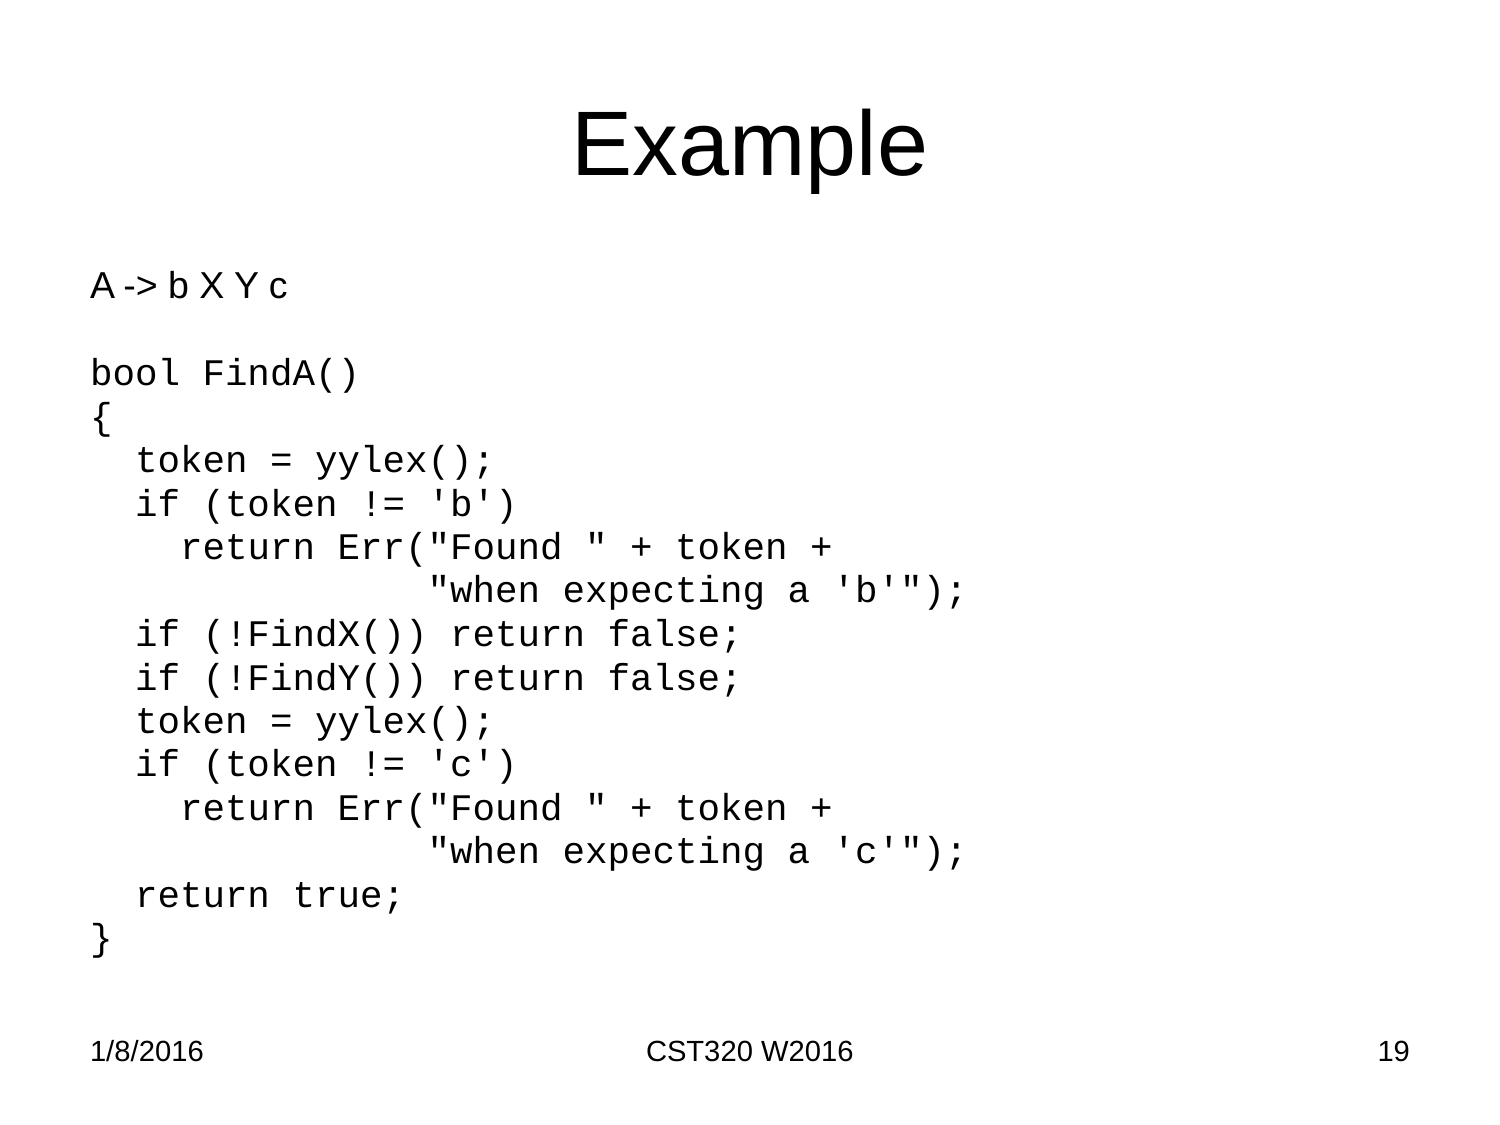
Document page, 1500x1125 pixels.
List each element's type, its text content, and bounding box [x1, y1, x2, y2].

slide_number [75, 1024, 425, 1103]
title Example [75, 45, 1425, 233]
footer CST320 W2016 [512, 1024, 988, 1103]
list A -> b X Y c bool FindA() { token = yylex(); if (token != 'b') return Err("Found " + token + "when expecting a 'b'"); if (!FindX()) return false; if (!FindY()) return false; token = yylex(); if (token != 'c') return Err("Found " + token + "when expecting a 'c'"); return true; } [75, 262, 1425, 1005]
slide_number 19 [1074, 1024, 1425, 1103]
